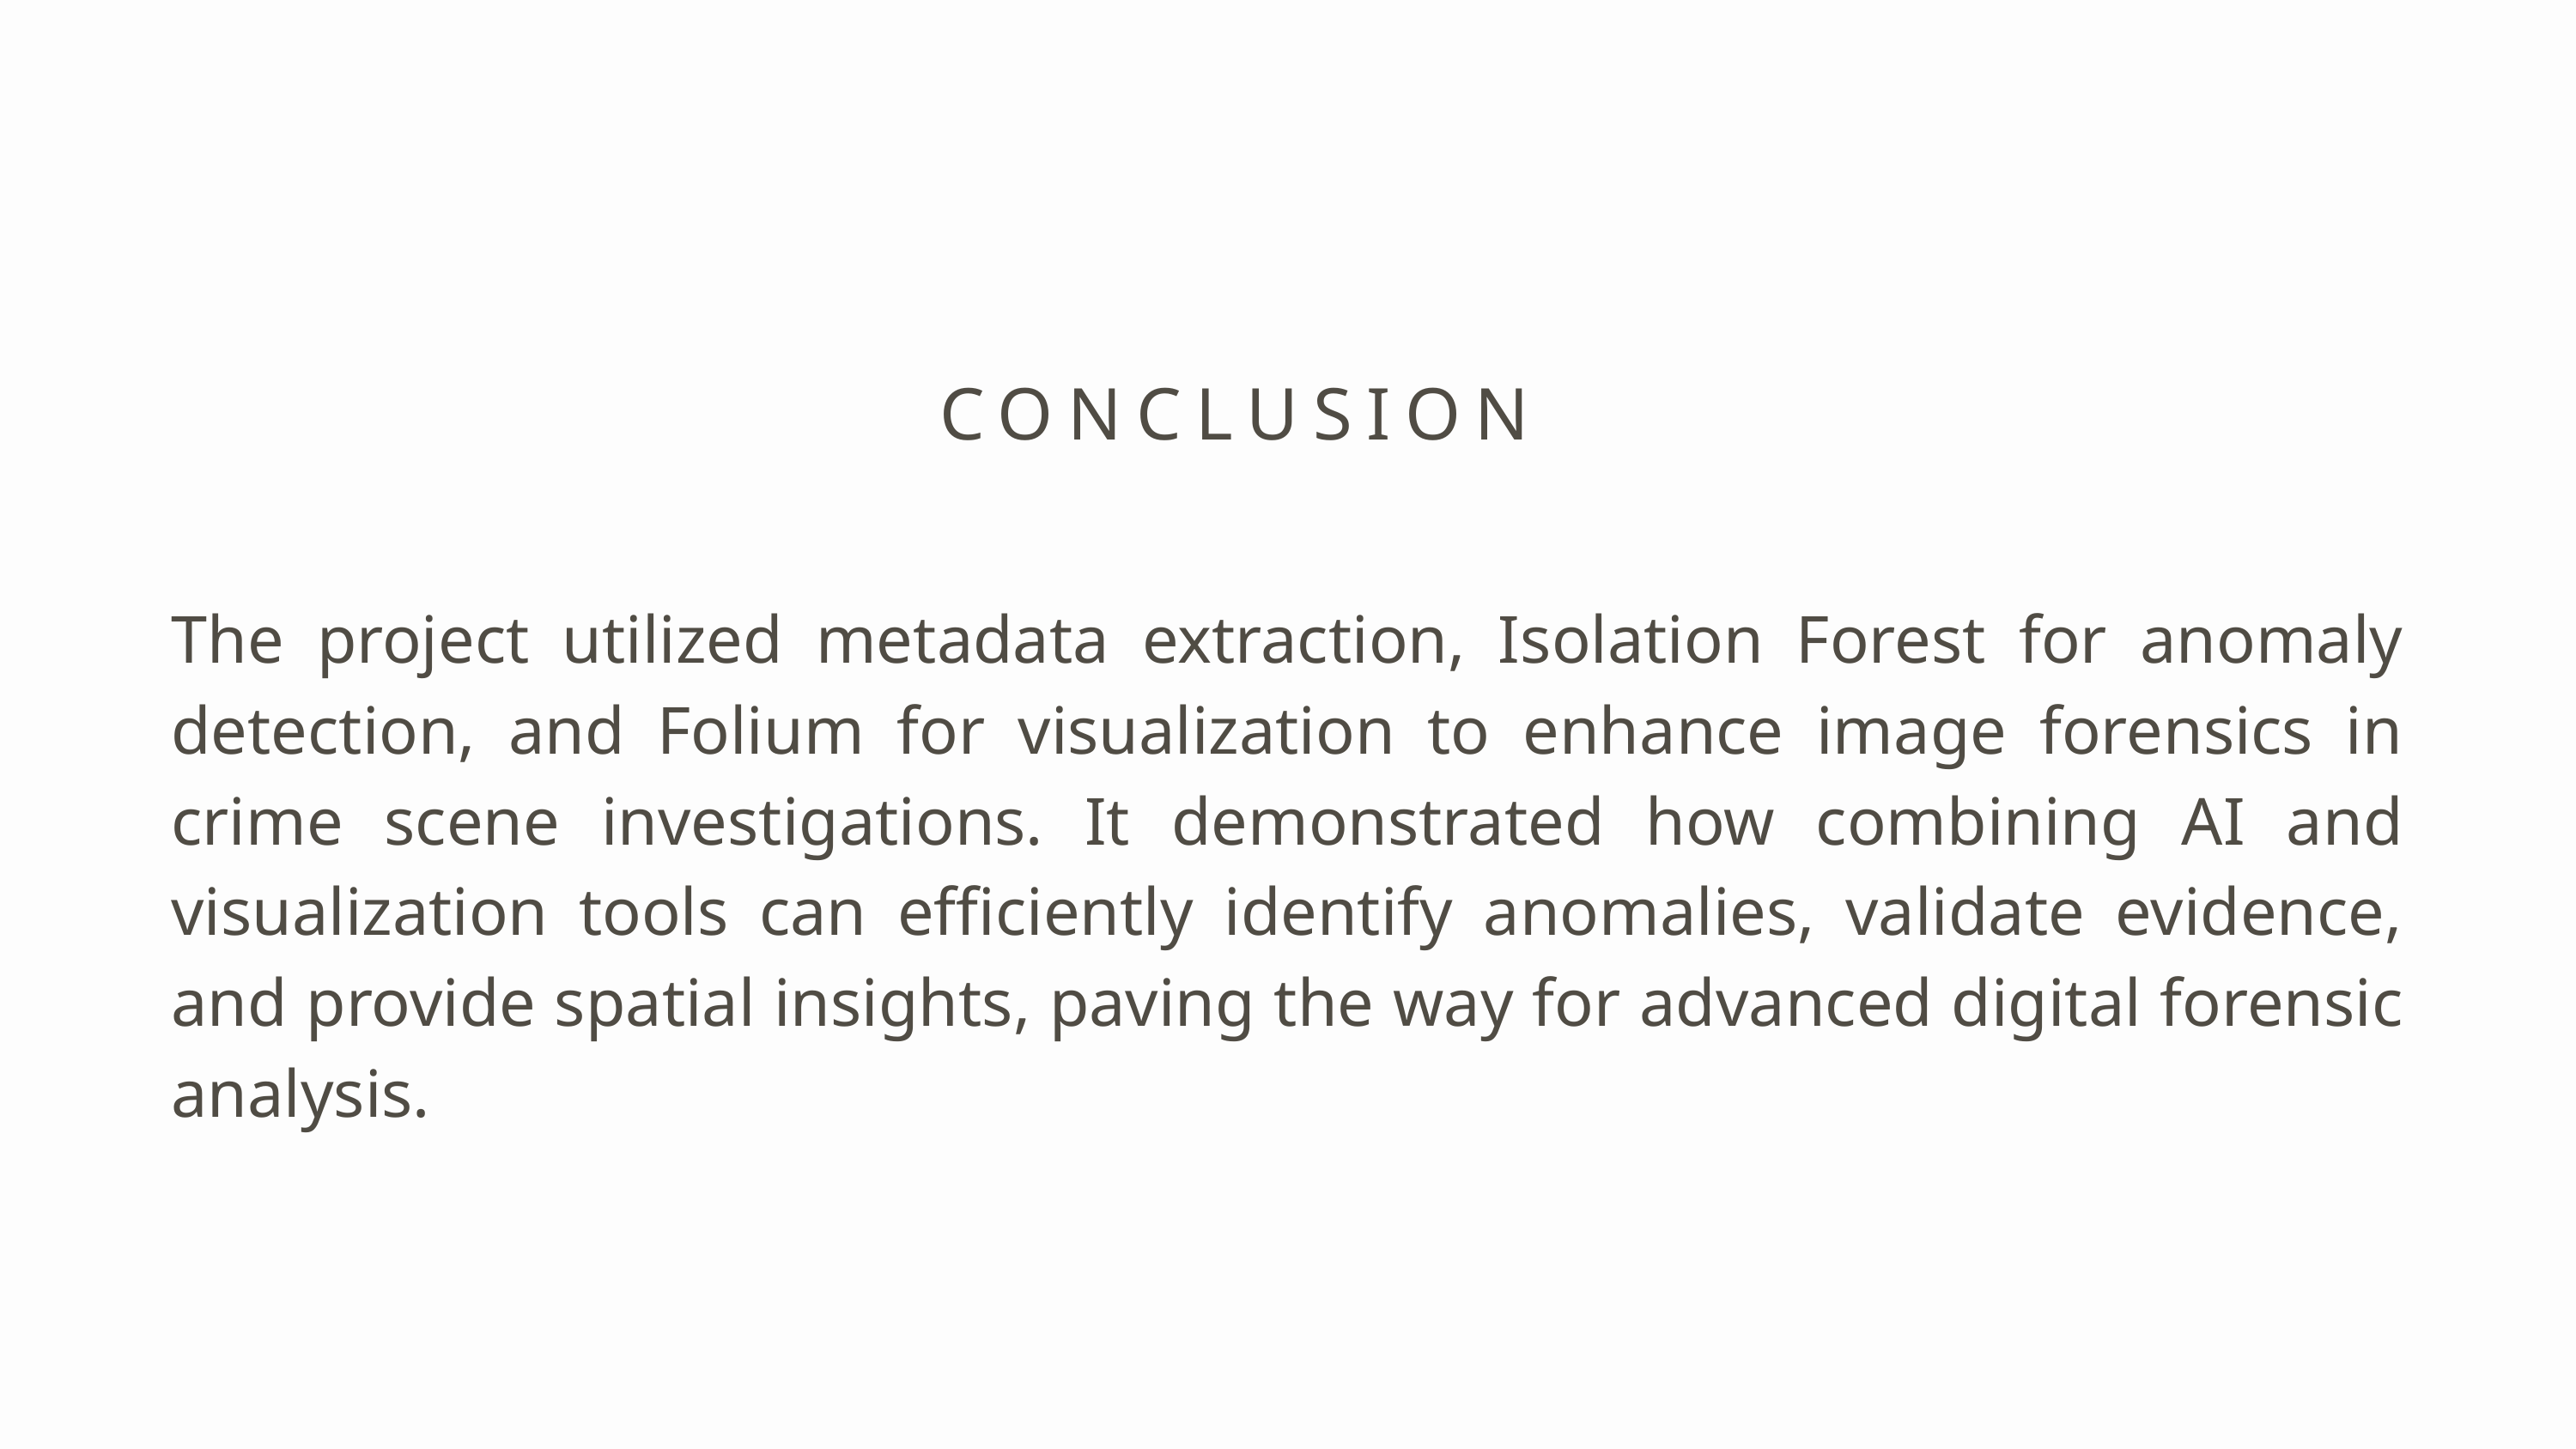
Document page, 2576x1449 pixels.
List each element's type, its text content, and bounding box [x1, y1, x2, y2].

text_box The project utilized metadata extraction, Isolation Forest for anomaly detection, and Folium for visualization to enhance image forensics in crime scene investigations. It demonstrated how combining AI and visualization tools can efficiently identify anomalies, validate evidence, and provide spatial insights, paving the way for advanced digital forensic analysis. [171, 585, 2405, 1131]
text_box CONCLUSION [92, 354, 2379, 454]
